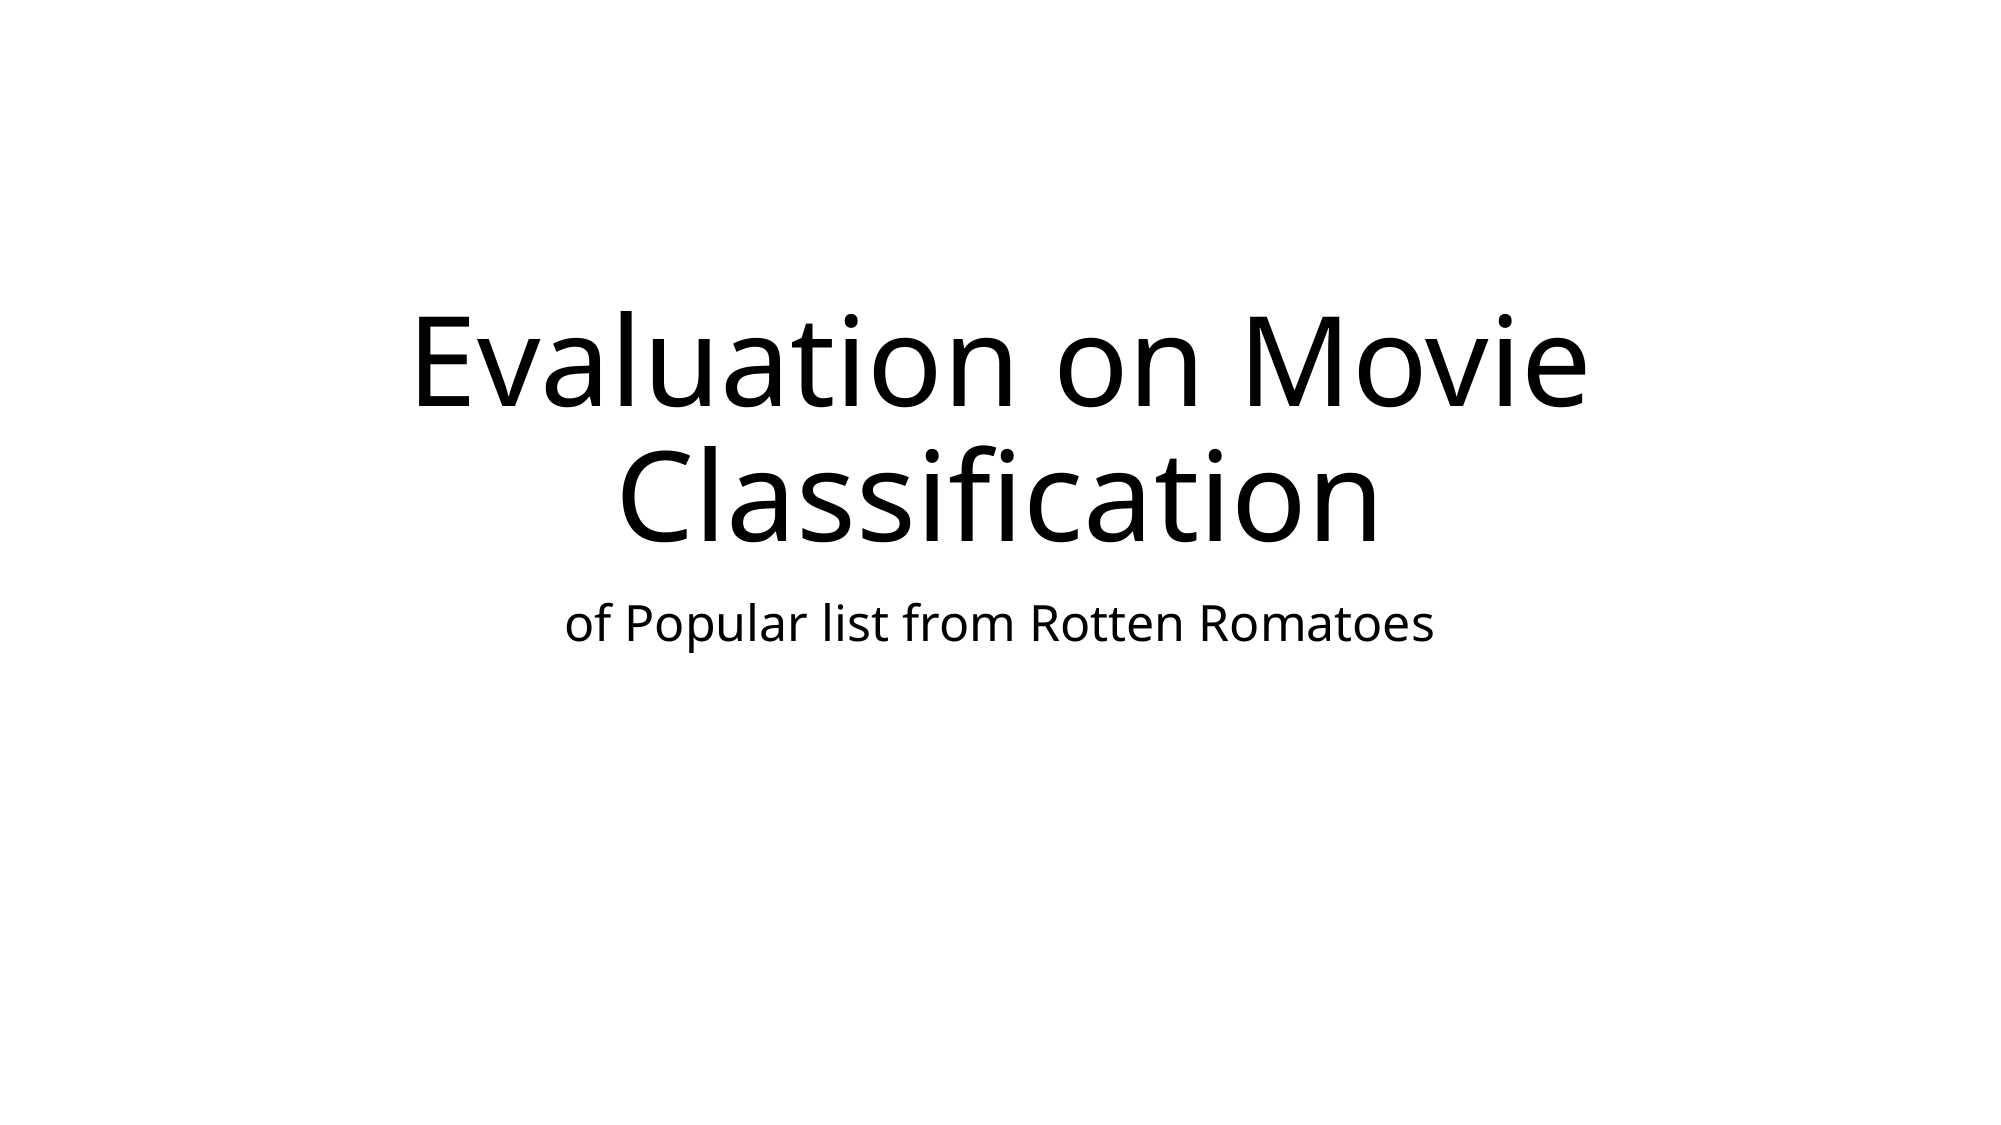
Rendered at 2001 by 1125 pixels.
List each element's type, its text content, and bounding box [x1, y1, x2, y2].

subtitle of Popular list from Rotten Romatoes [249, 590, 1750, 863]
title Evaluation on Movie Classification [249, 184, 1750, 576]
